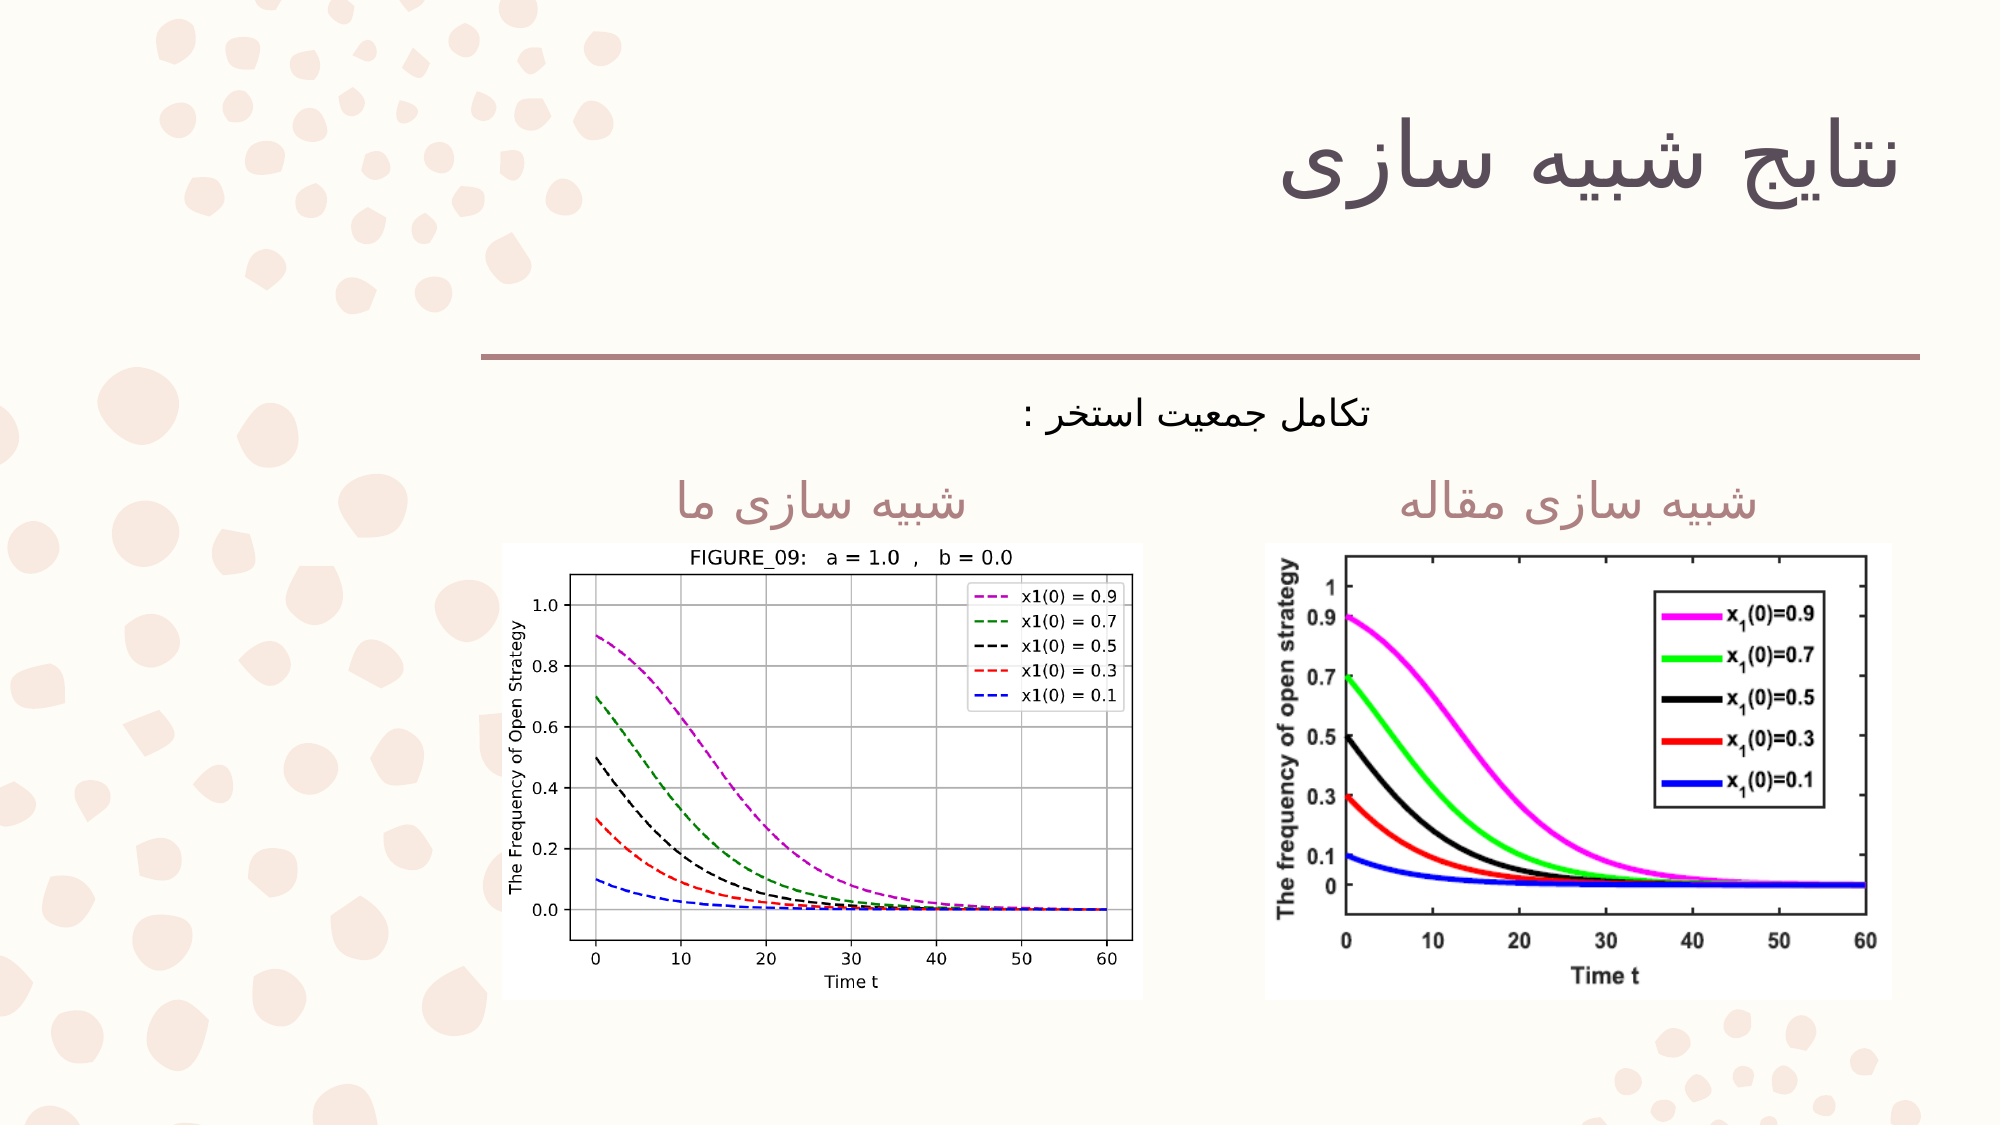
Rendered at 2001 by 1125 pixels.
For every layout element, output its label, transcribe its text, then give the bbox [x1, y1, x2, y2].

list شبیه سازی مقاله [1237, 402, 1920, 539]
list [501, 543, 1143, 1001]
list شبیه سازی ما [481, 402, 1164, 539]
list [1265, 543, 1893, 1001]
title نتایج شبیه سازی [460, 93, 1920, 350]
